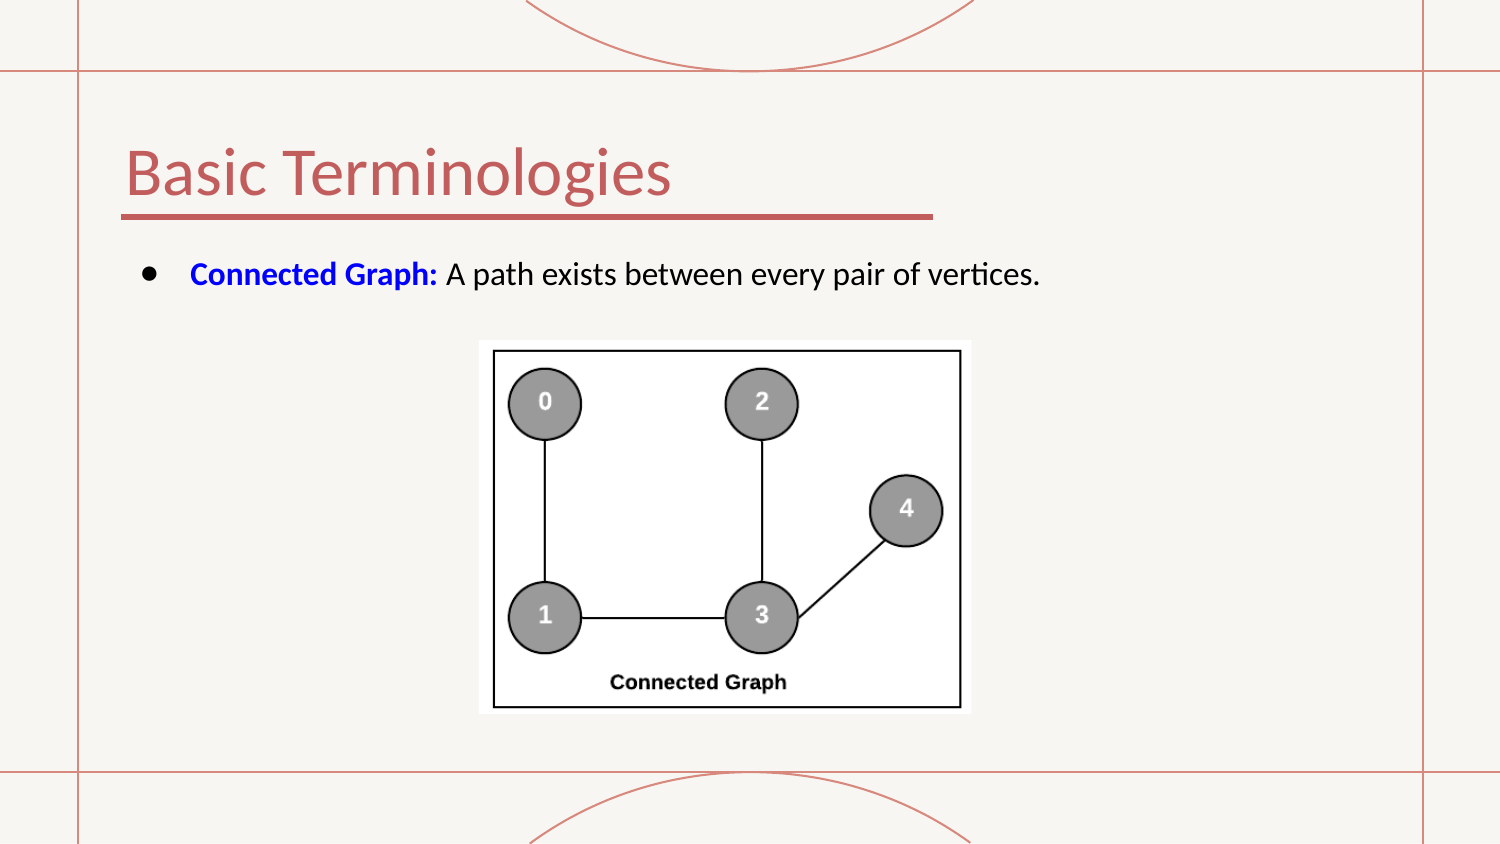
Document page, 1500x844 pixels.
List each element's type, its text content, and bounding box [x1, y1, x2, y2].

list Connected Graph: A path exists between every pair of vertices. [115, 252, 1385, 727]
picture [478, 340, 972, 715]
title Basic Terminologies [125, 126, 1017, 252]
